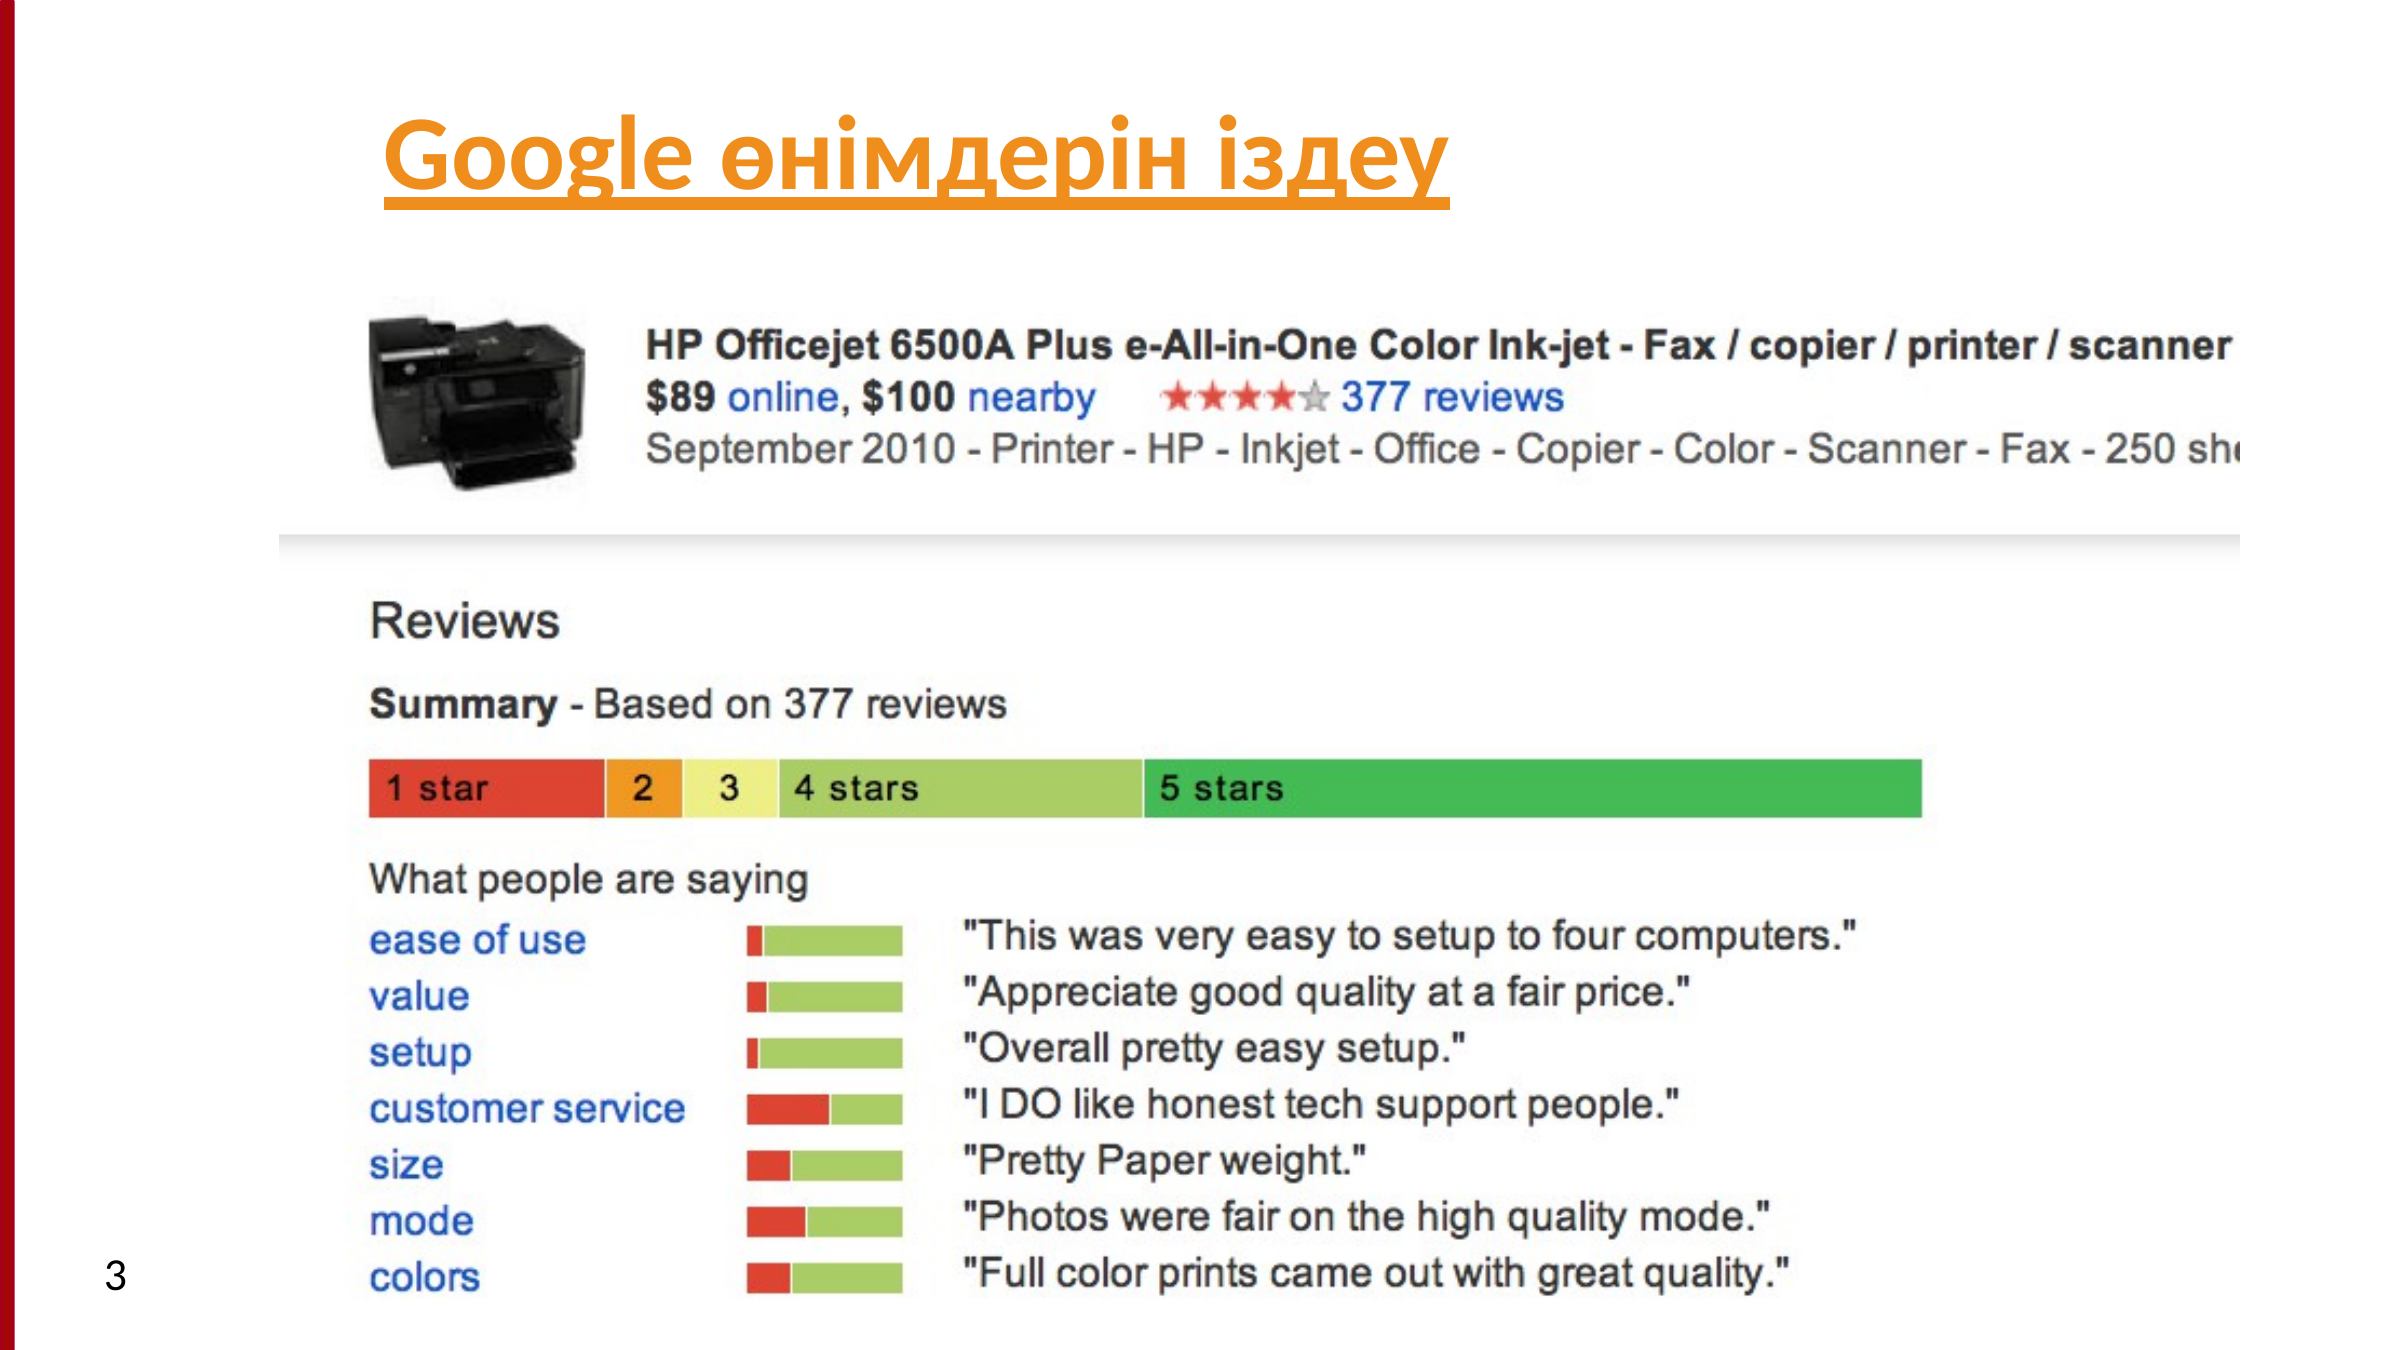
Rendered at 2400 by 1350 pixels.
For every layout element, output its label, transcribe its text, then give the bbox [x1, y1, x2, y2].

text_box 3 [101, 1242, 130, 1300]
title Google өнімдерін іздеу [341, 0, 2317, 310]
picture [278, 295, 2240, 1309]
